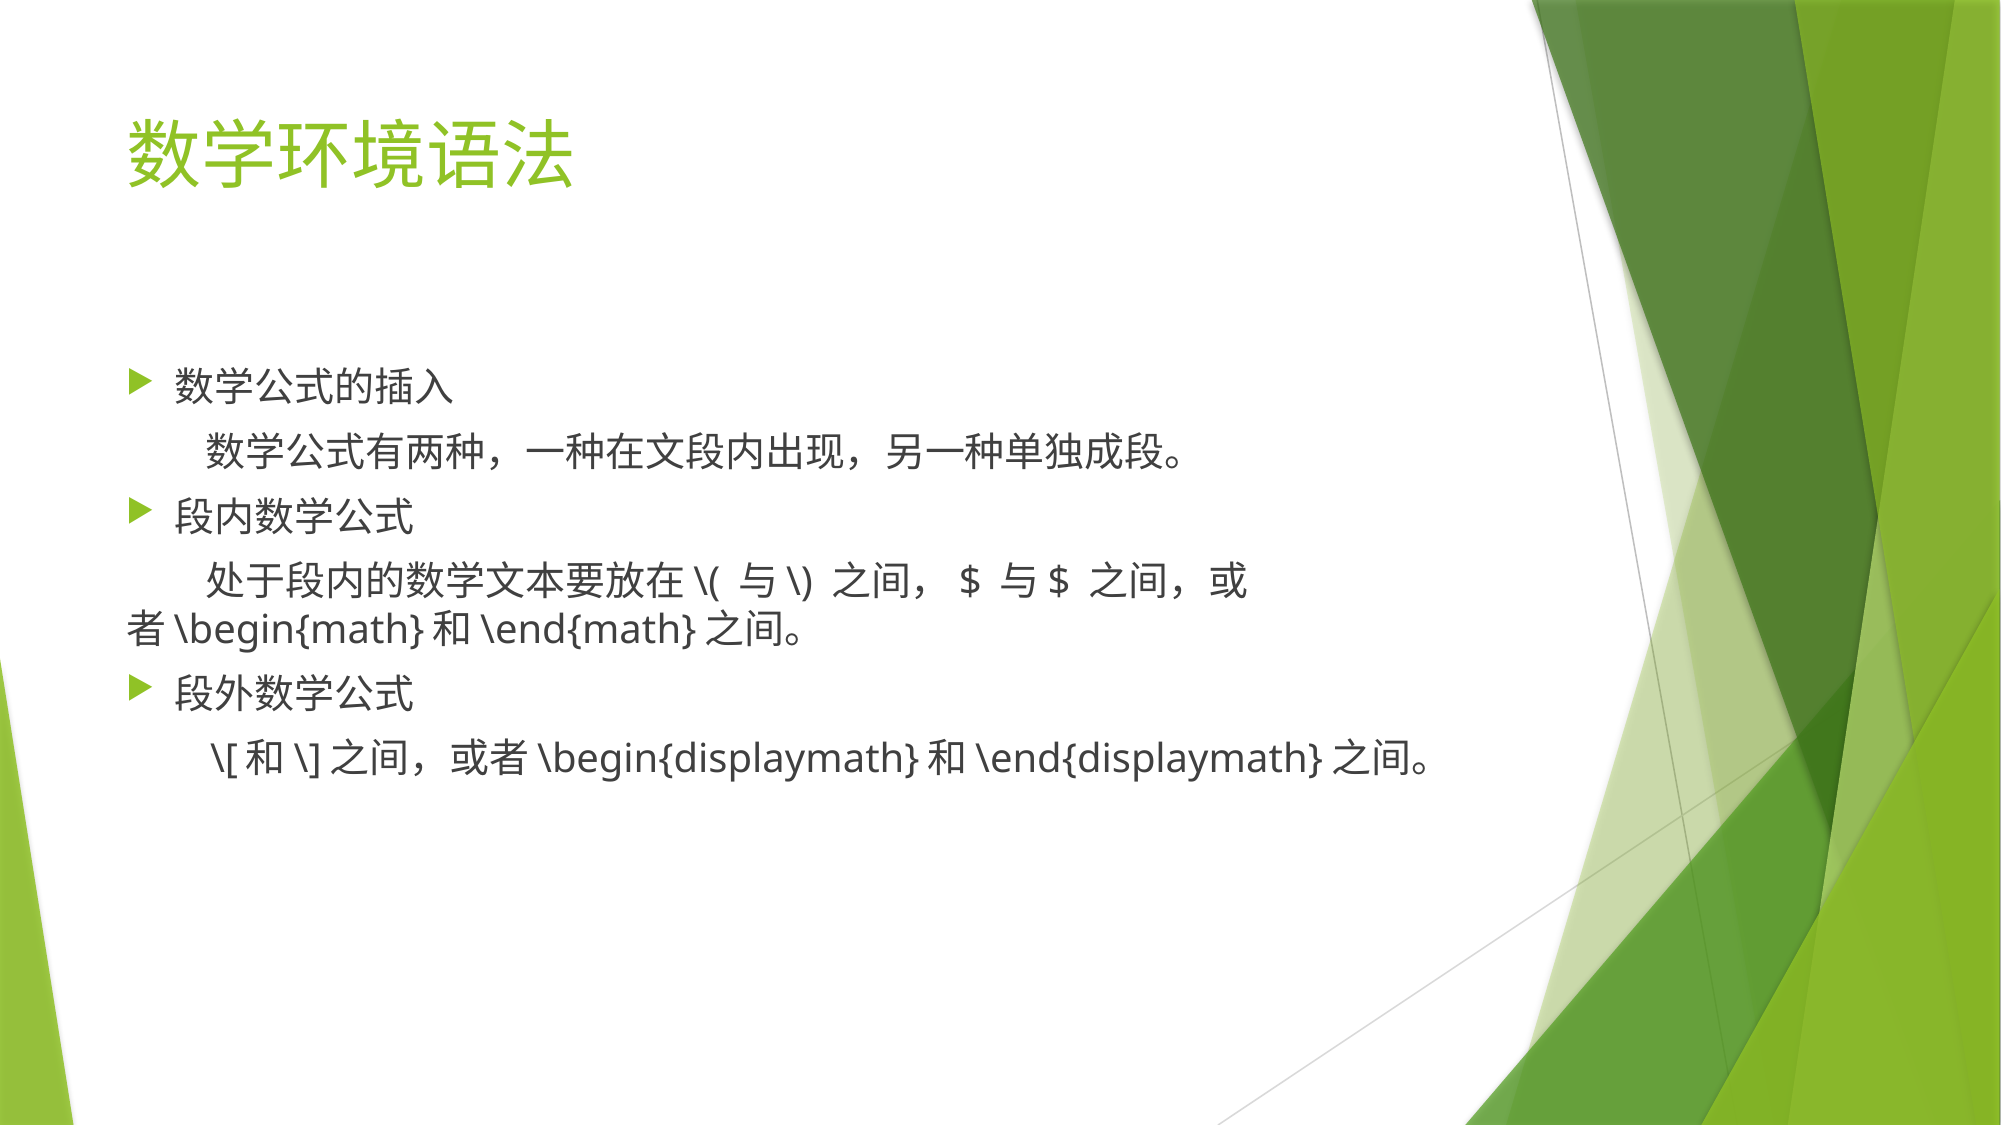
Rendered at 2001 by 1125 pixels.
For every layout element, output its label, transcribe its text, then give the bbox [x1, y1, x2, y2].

title 数学环境语法 [111, 99, 1522, 317]
list 数学公式的插入 数学公式有两种，一种在文段内出现，另一种单独成段。 段内数学公式 处于段内的数学文本要放在\( 与\) 之间，$ 与$ 之间，或 者\begin{math}和\end{math}之间。 段外数学公式 \[和\]之间，或者\begin{displaymath}和\end{displaymath}之间。 [111, 354, 1522, 992]
